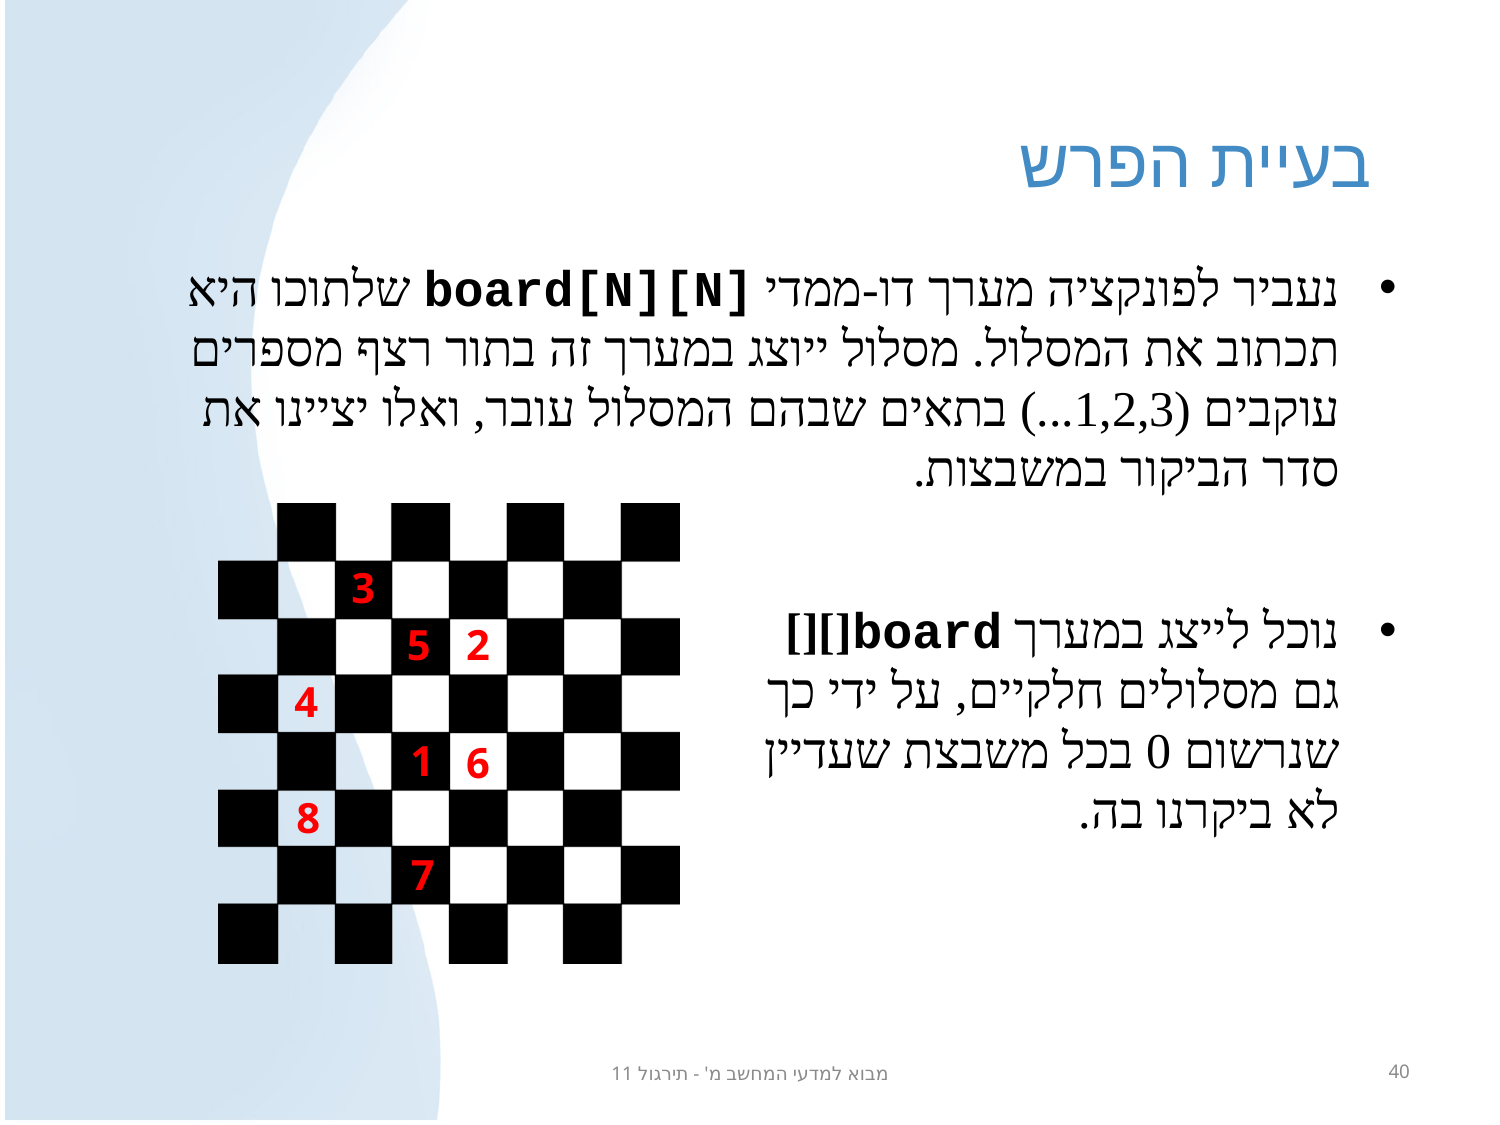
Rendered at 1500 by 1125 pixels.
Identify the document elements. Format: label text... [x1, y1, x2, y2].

footer מבוא למדעי המחשב מ' - תירגול 11 [512, 1042, 988, 1103]
slide_number 40 [1074, 1042, 1425, 1103]
text_box נעביר לפונקציה מערך דו-ממדי board[N][N] שלתוכו היא תכתוב את המסלול. מסלול ייוצג במערך זה בתור רצף מספרים עוקבים (1,2,3...) בתאים שבהם המסלול עובר, ואלו יציינו את סדר הביקור במשבצות. [123, 248, 1412, 504]
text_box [218, 503, 680, 965]
text_box נוכל לייצג במערך board[][] גם מסלולים חלקיים, על ידי כך שנרשום 0 בכל משבצת שעדיין לא ביקרנו בה. [738, 591, 1412, 847]
picture [0, 0, 1500, 1125]
title בעיית הפרש [112, 66, 1388, 255]
